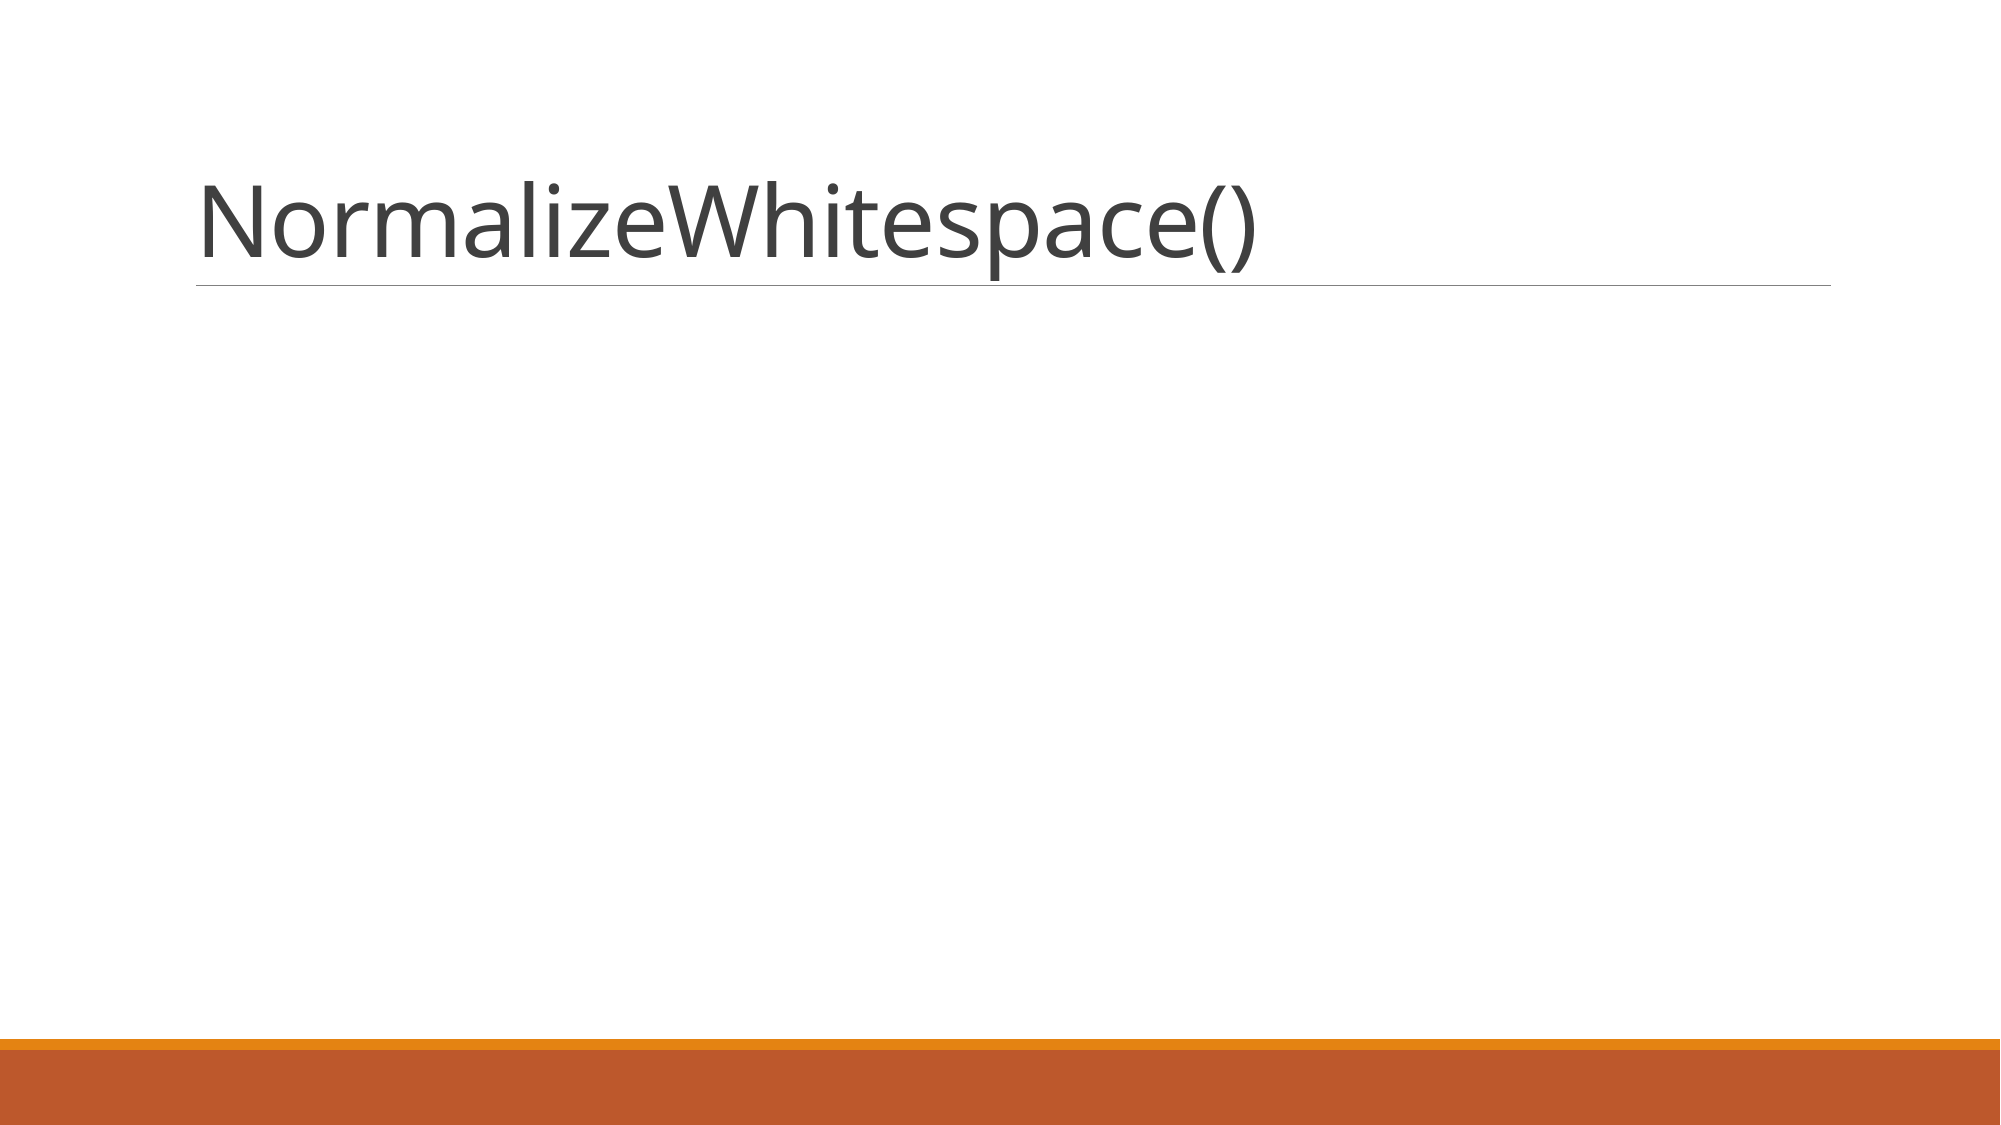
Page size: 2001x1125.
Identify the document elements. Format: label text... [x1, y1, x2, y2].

title NormalizeWhitespace() [180, 47, 1830, 285]
